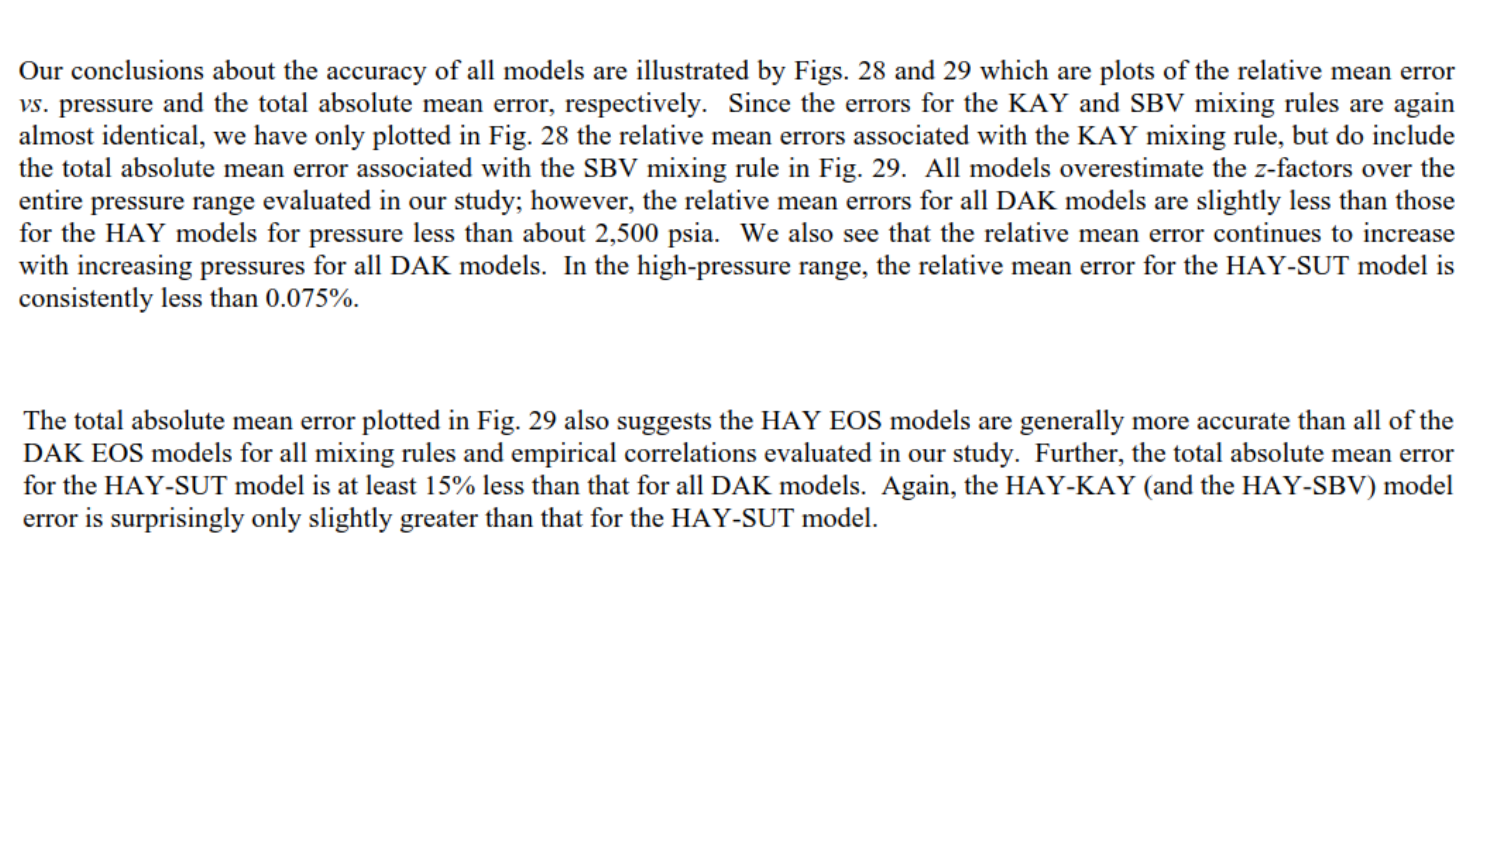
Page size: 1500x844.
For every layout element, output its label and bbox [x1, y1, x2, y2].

picture [0, 389, 1500, 578]
picture [0, 49, 1500, 318]
